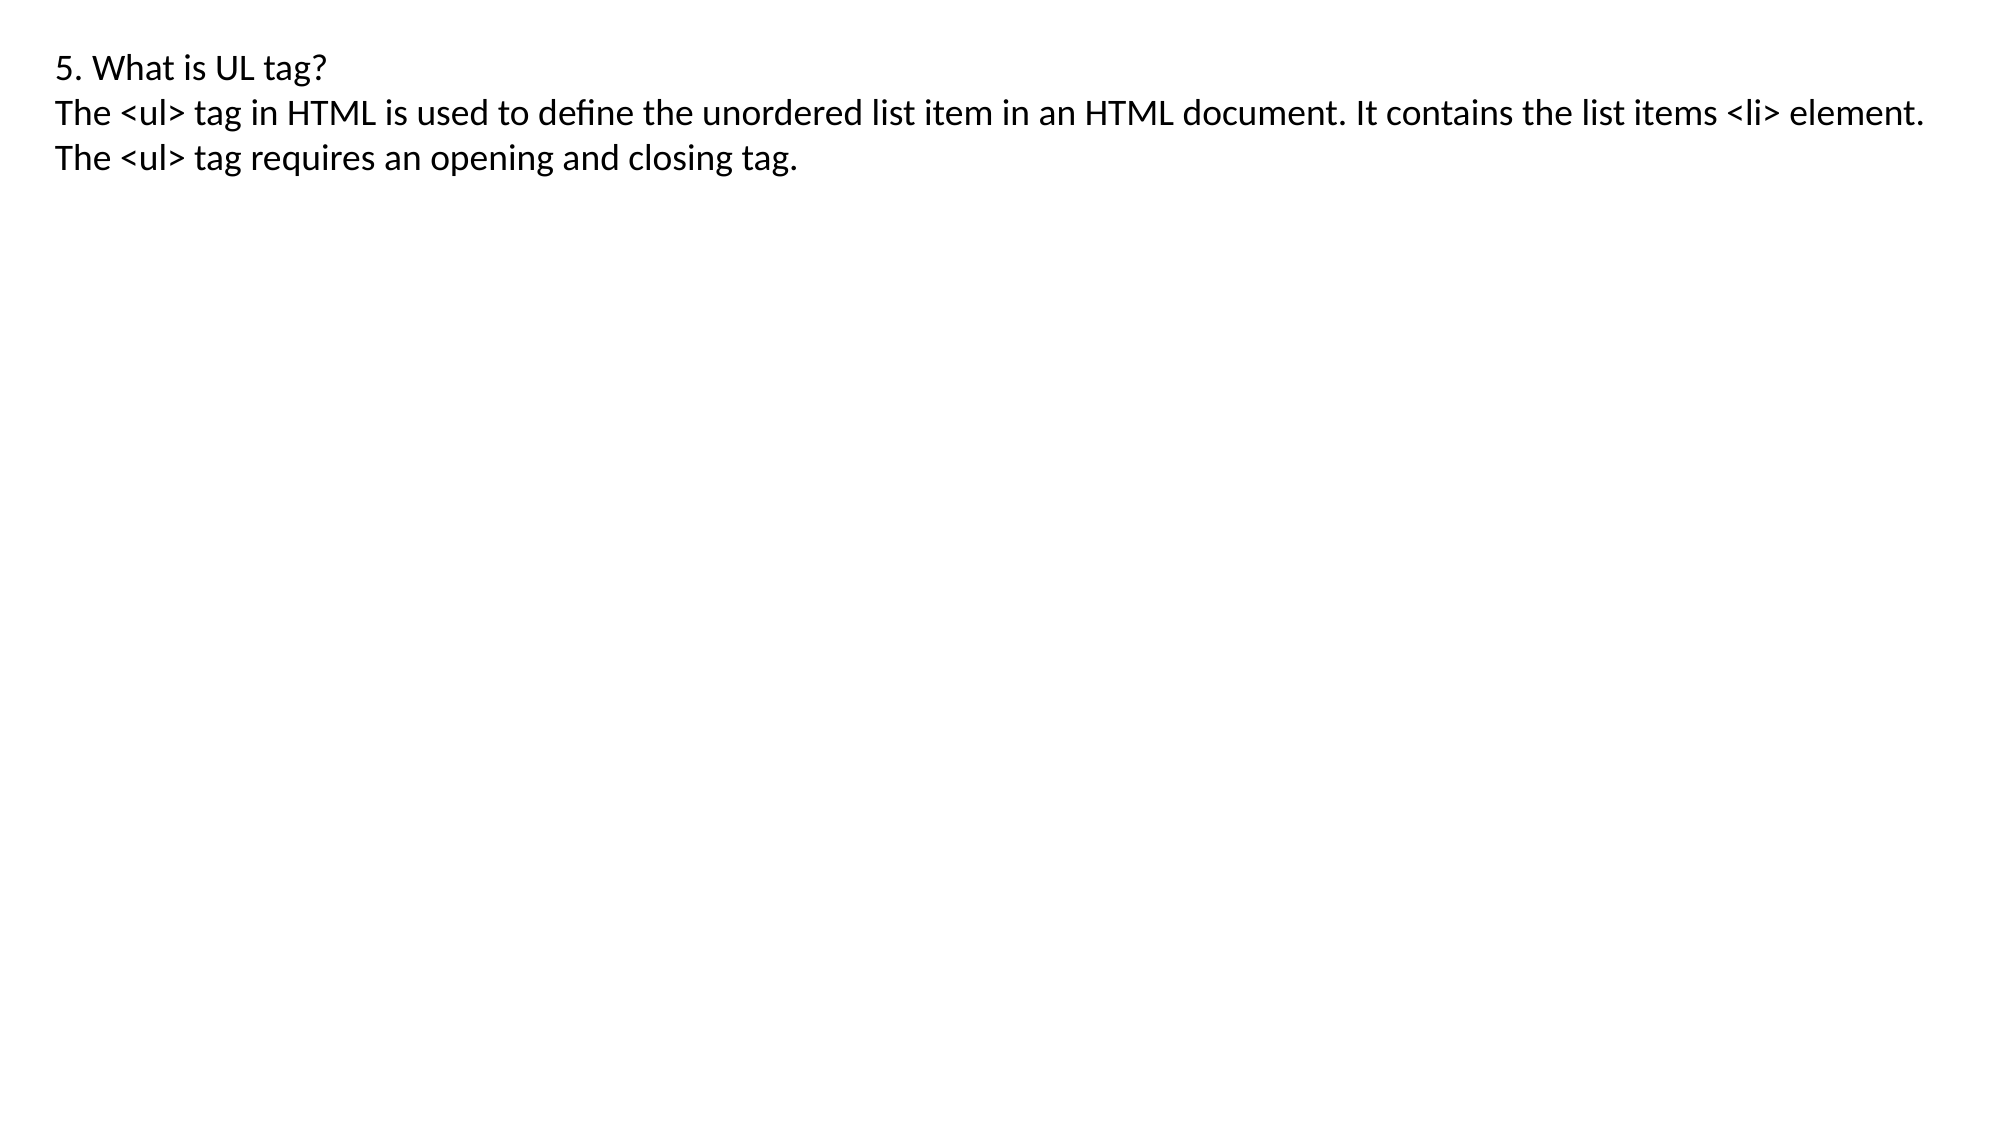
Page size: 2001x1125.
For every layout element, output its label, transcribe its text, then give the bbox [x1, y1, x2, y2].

text_box 5. What is UL tag? The <ul> tag in HTML is used to define the unordered list item in an HTML document. It contains the list items <li> element. The <ul> tag requires an opening and closing tag. [40, 35, 1951, 186]
